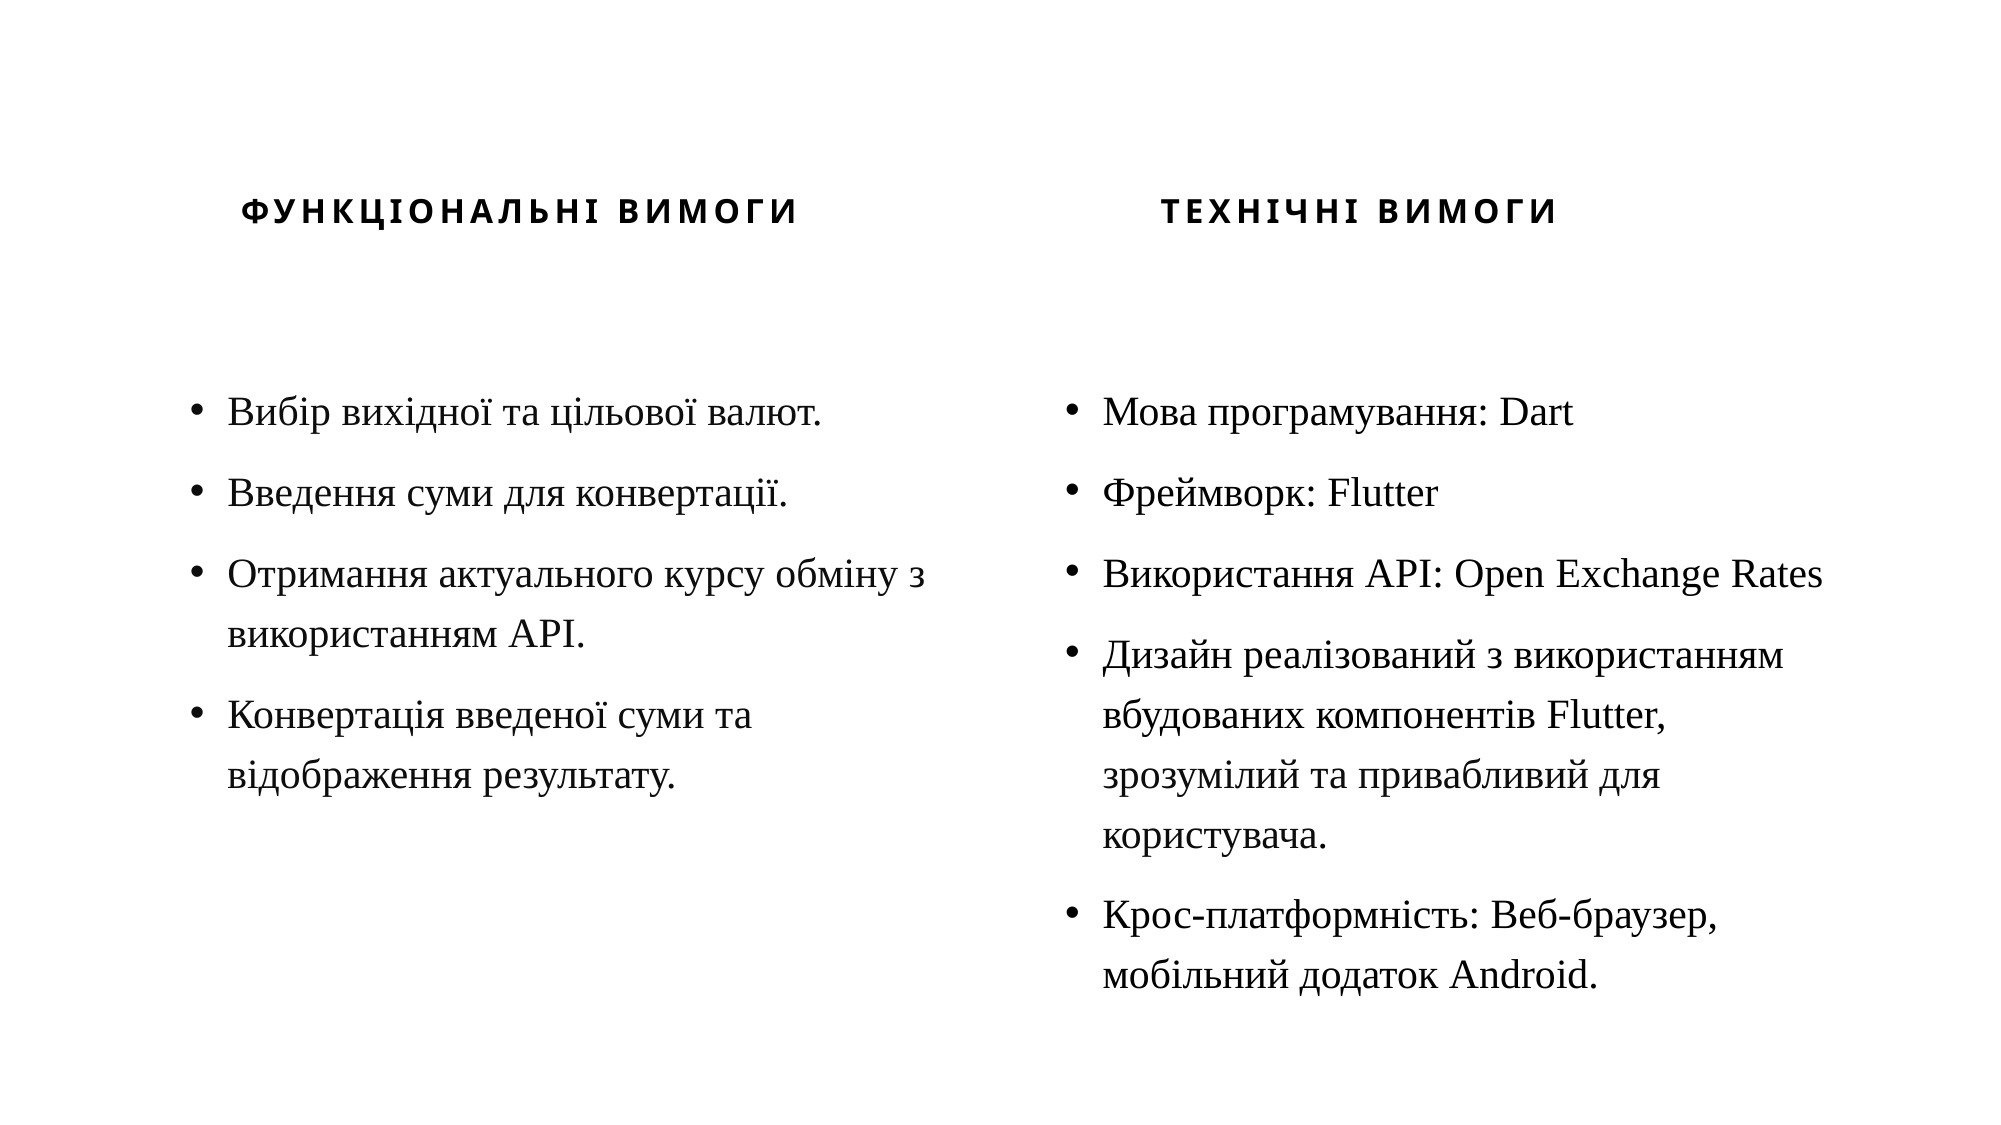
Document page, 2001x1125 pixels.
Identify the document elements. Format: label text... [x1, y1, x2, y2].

list Технічні вимоги [968, 142, 1750, 238]
list Вибір вихідної та цільової валют. Введення суми для конвертації. Отримання актуального курсу обміну з використанням API. Конвертація введеної суми та відображення результату. [174, 366, 953, 820]
list Функціональні вимоги [130, 142, 908, 238]
list Мова програмування: Dart Фреймворк: Flutter Використання API: Open Exchange Rates Дизайн реалізований з використанням вбудованих компонентів Flutter, зрозумілий та привабливий для користувача. Крос-платформність: Веб-браузер, мобільний додаток Android. [1049, 366, 1870, 923]
